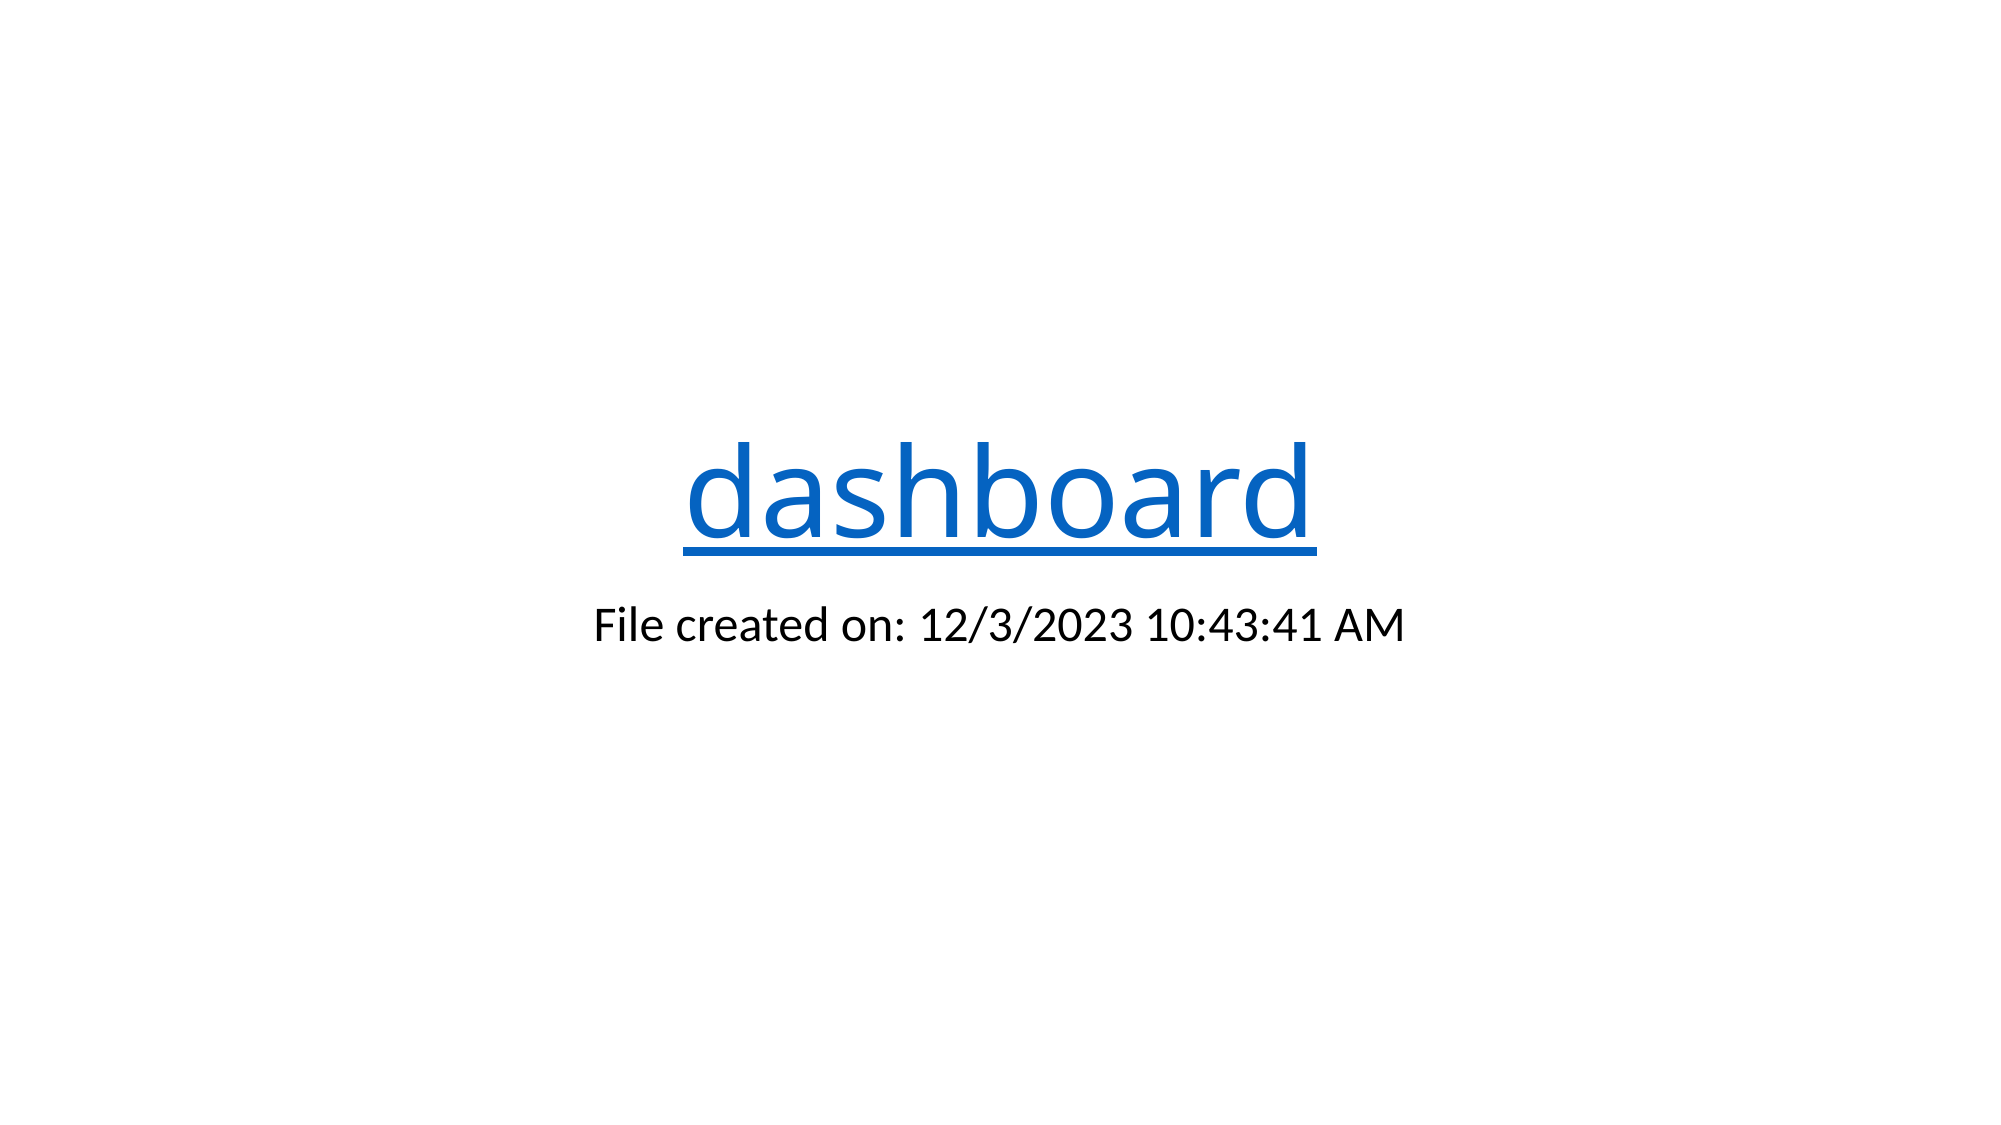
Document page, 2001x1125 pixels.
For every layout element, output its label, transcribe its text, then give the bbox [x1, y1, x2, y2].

subtitle File created on: 12/3/2023 10:43:41 AM [249, 590, 1750, 863]
title dashboard [249, 184, 1750, 576]
